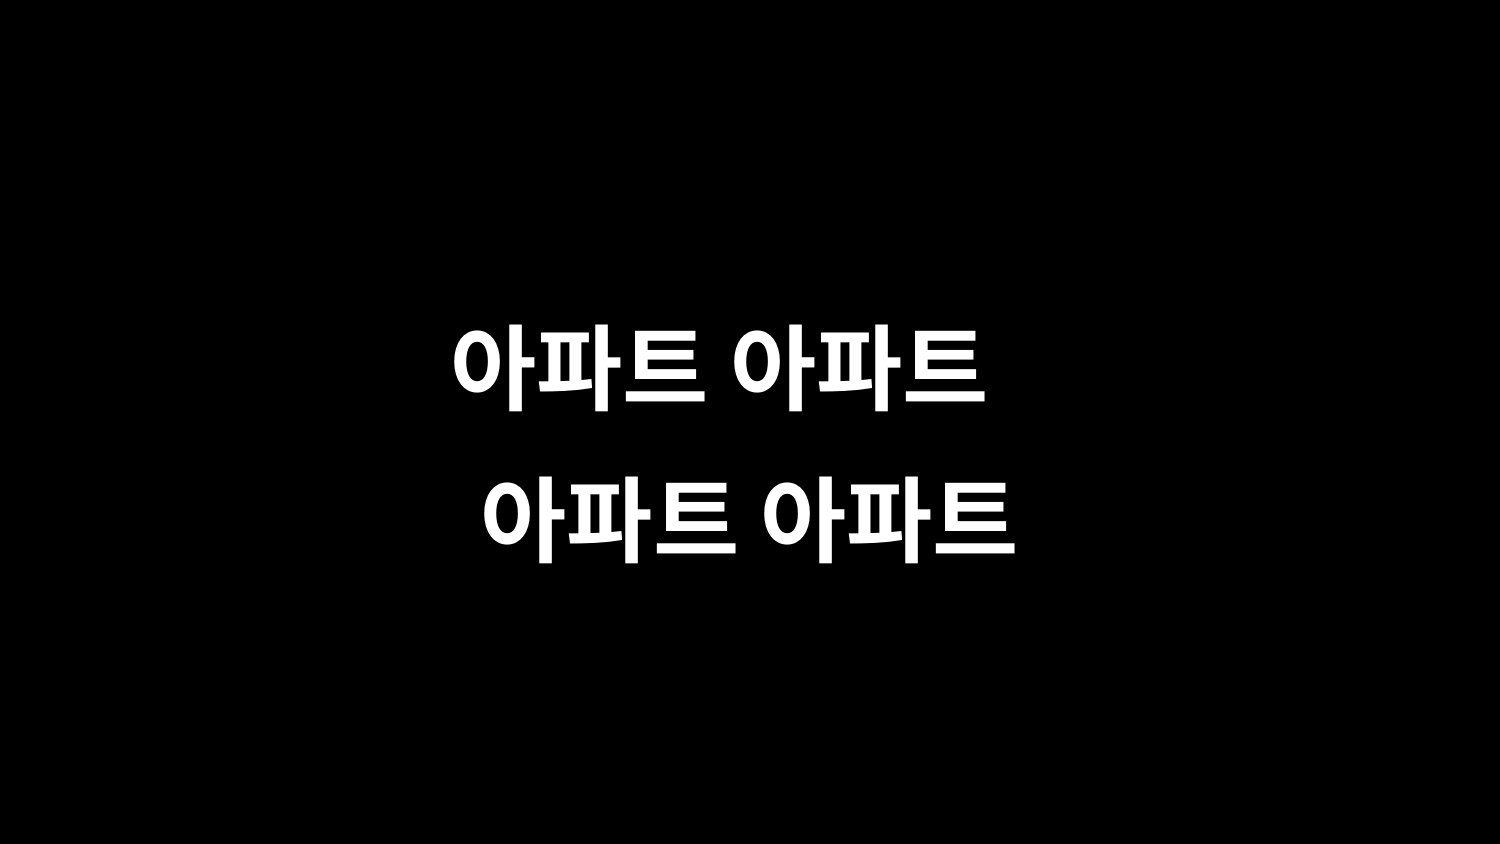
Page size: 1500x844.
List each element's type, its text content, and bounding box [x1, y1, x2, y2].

text_box 아파트 아파트 아파트 아파트 [74, 262, 1425, 581]
